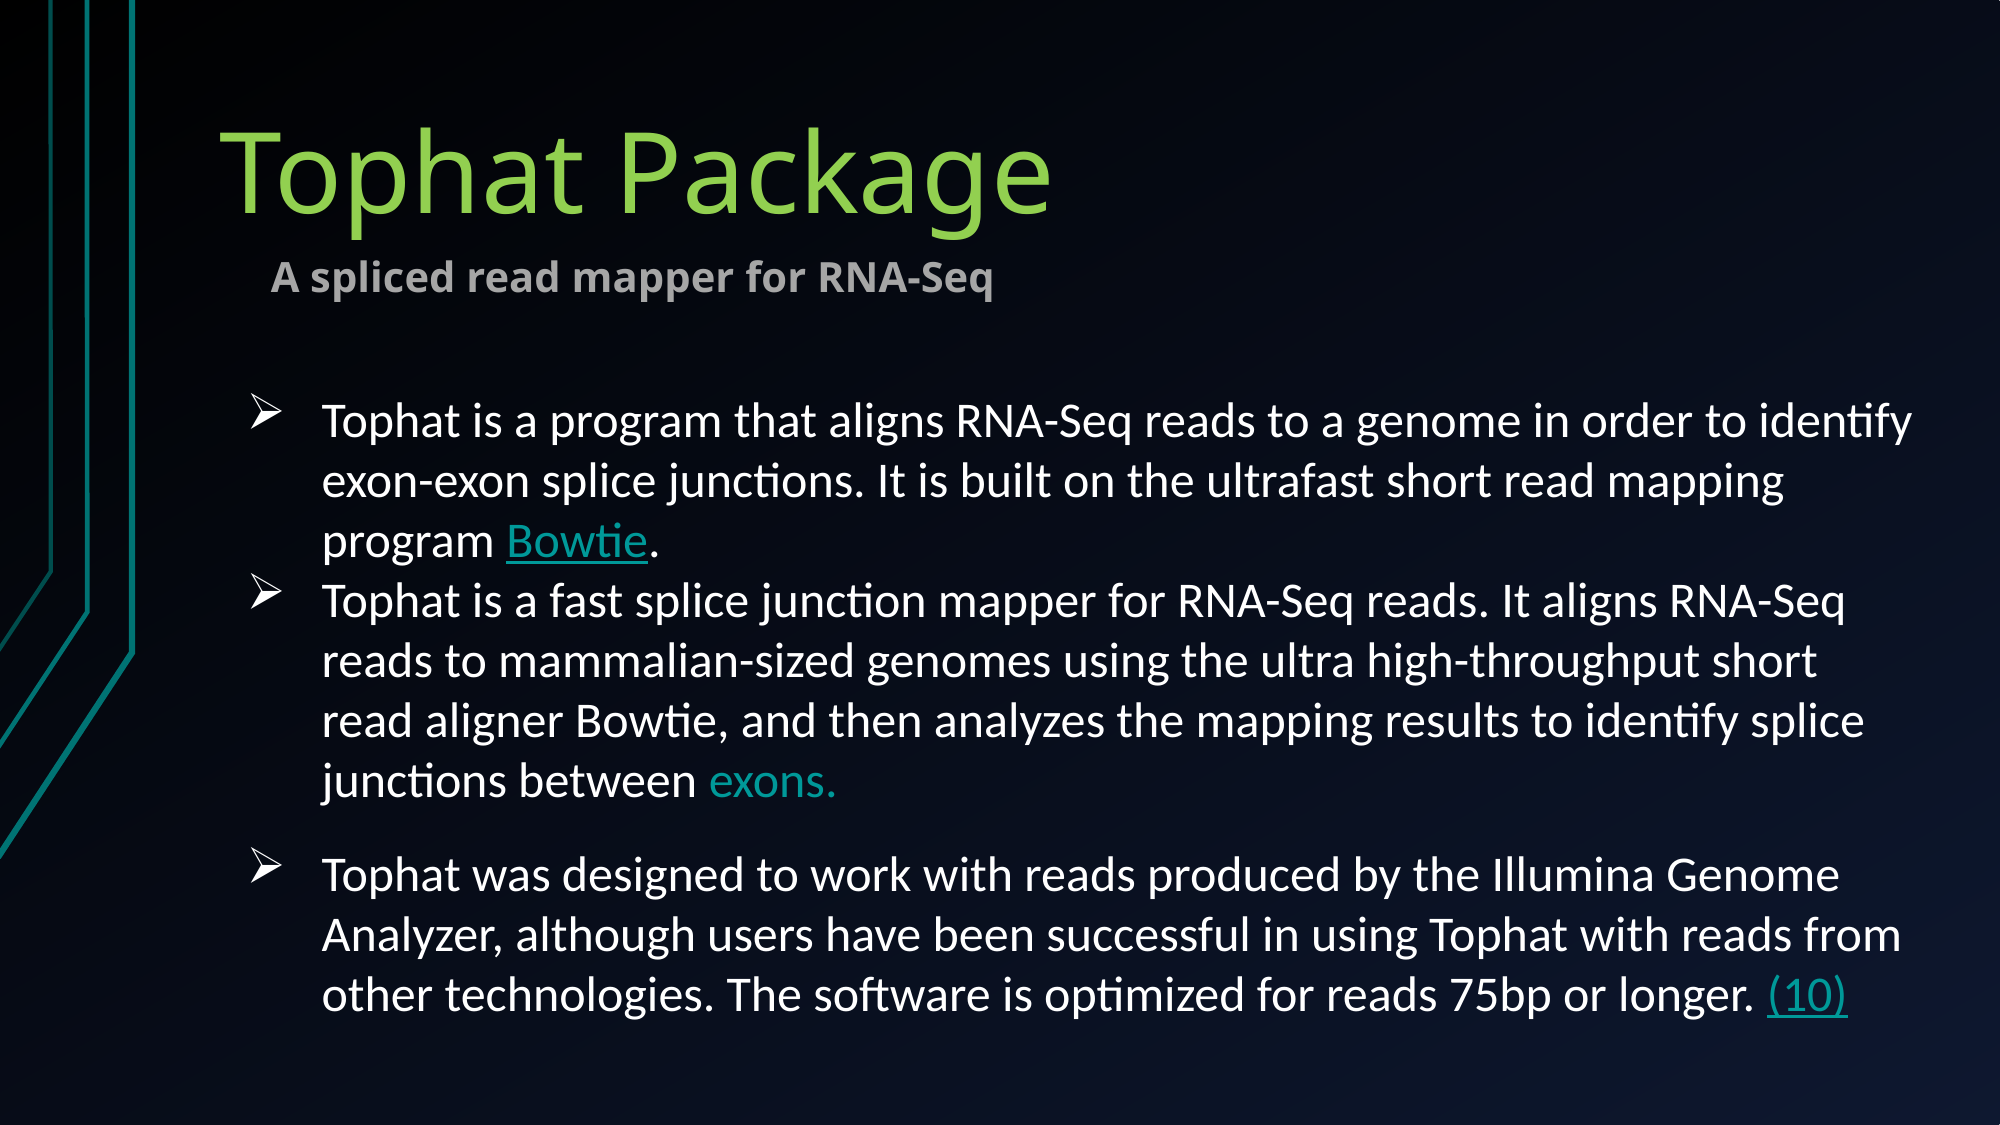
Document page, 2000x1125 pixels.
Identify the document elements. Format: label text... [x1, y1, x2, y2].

text_box A spliced read mapper for RNA-Seq [256, 243, 1951, 309]
text_box Tophat is a program that aligns RNA-Seq reads to a genome in order to identify exon-exon splice junctions. It is built on the ultrafast short read mapping program Bowtie. Tophat is a fast splice junction mapper for RNA-Seq reads. It aligns RNA-Seq reads to mammalian-sized genomes using the ultra high-throughput short read aligner Bowtie, and then analyzes the mapping results to identify splice junctions between exons. [231, 380, 1932, 815]
title Tophat Package [199, 45, 1900, 246]
text_box Tophat was designed to work with reads produced by the Illumina Genome Analyzer, although users have been successful in using Tophat with reads from other technologies. The software is optimized for reads 75bp or longer. (10) [231, 834, 1932, 1029]
